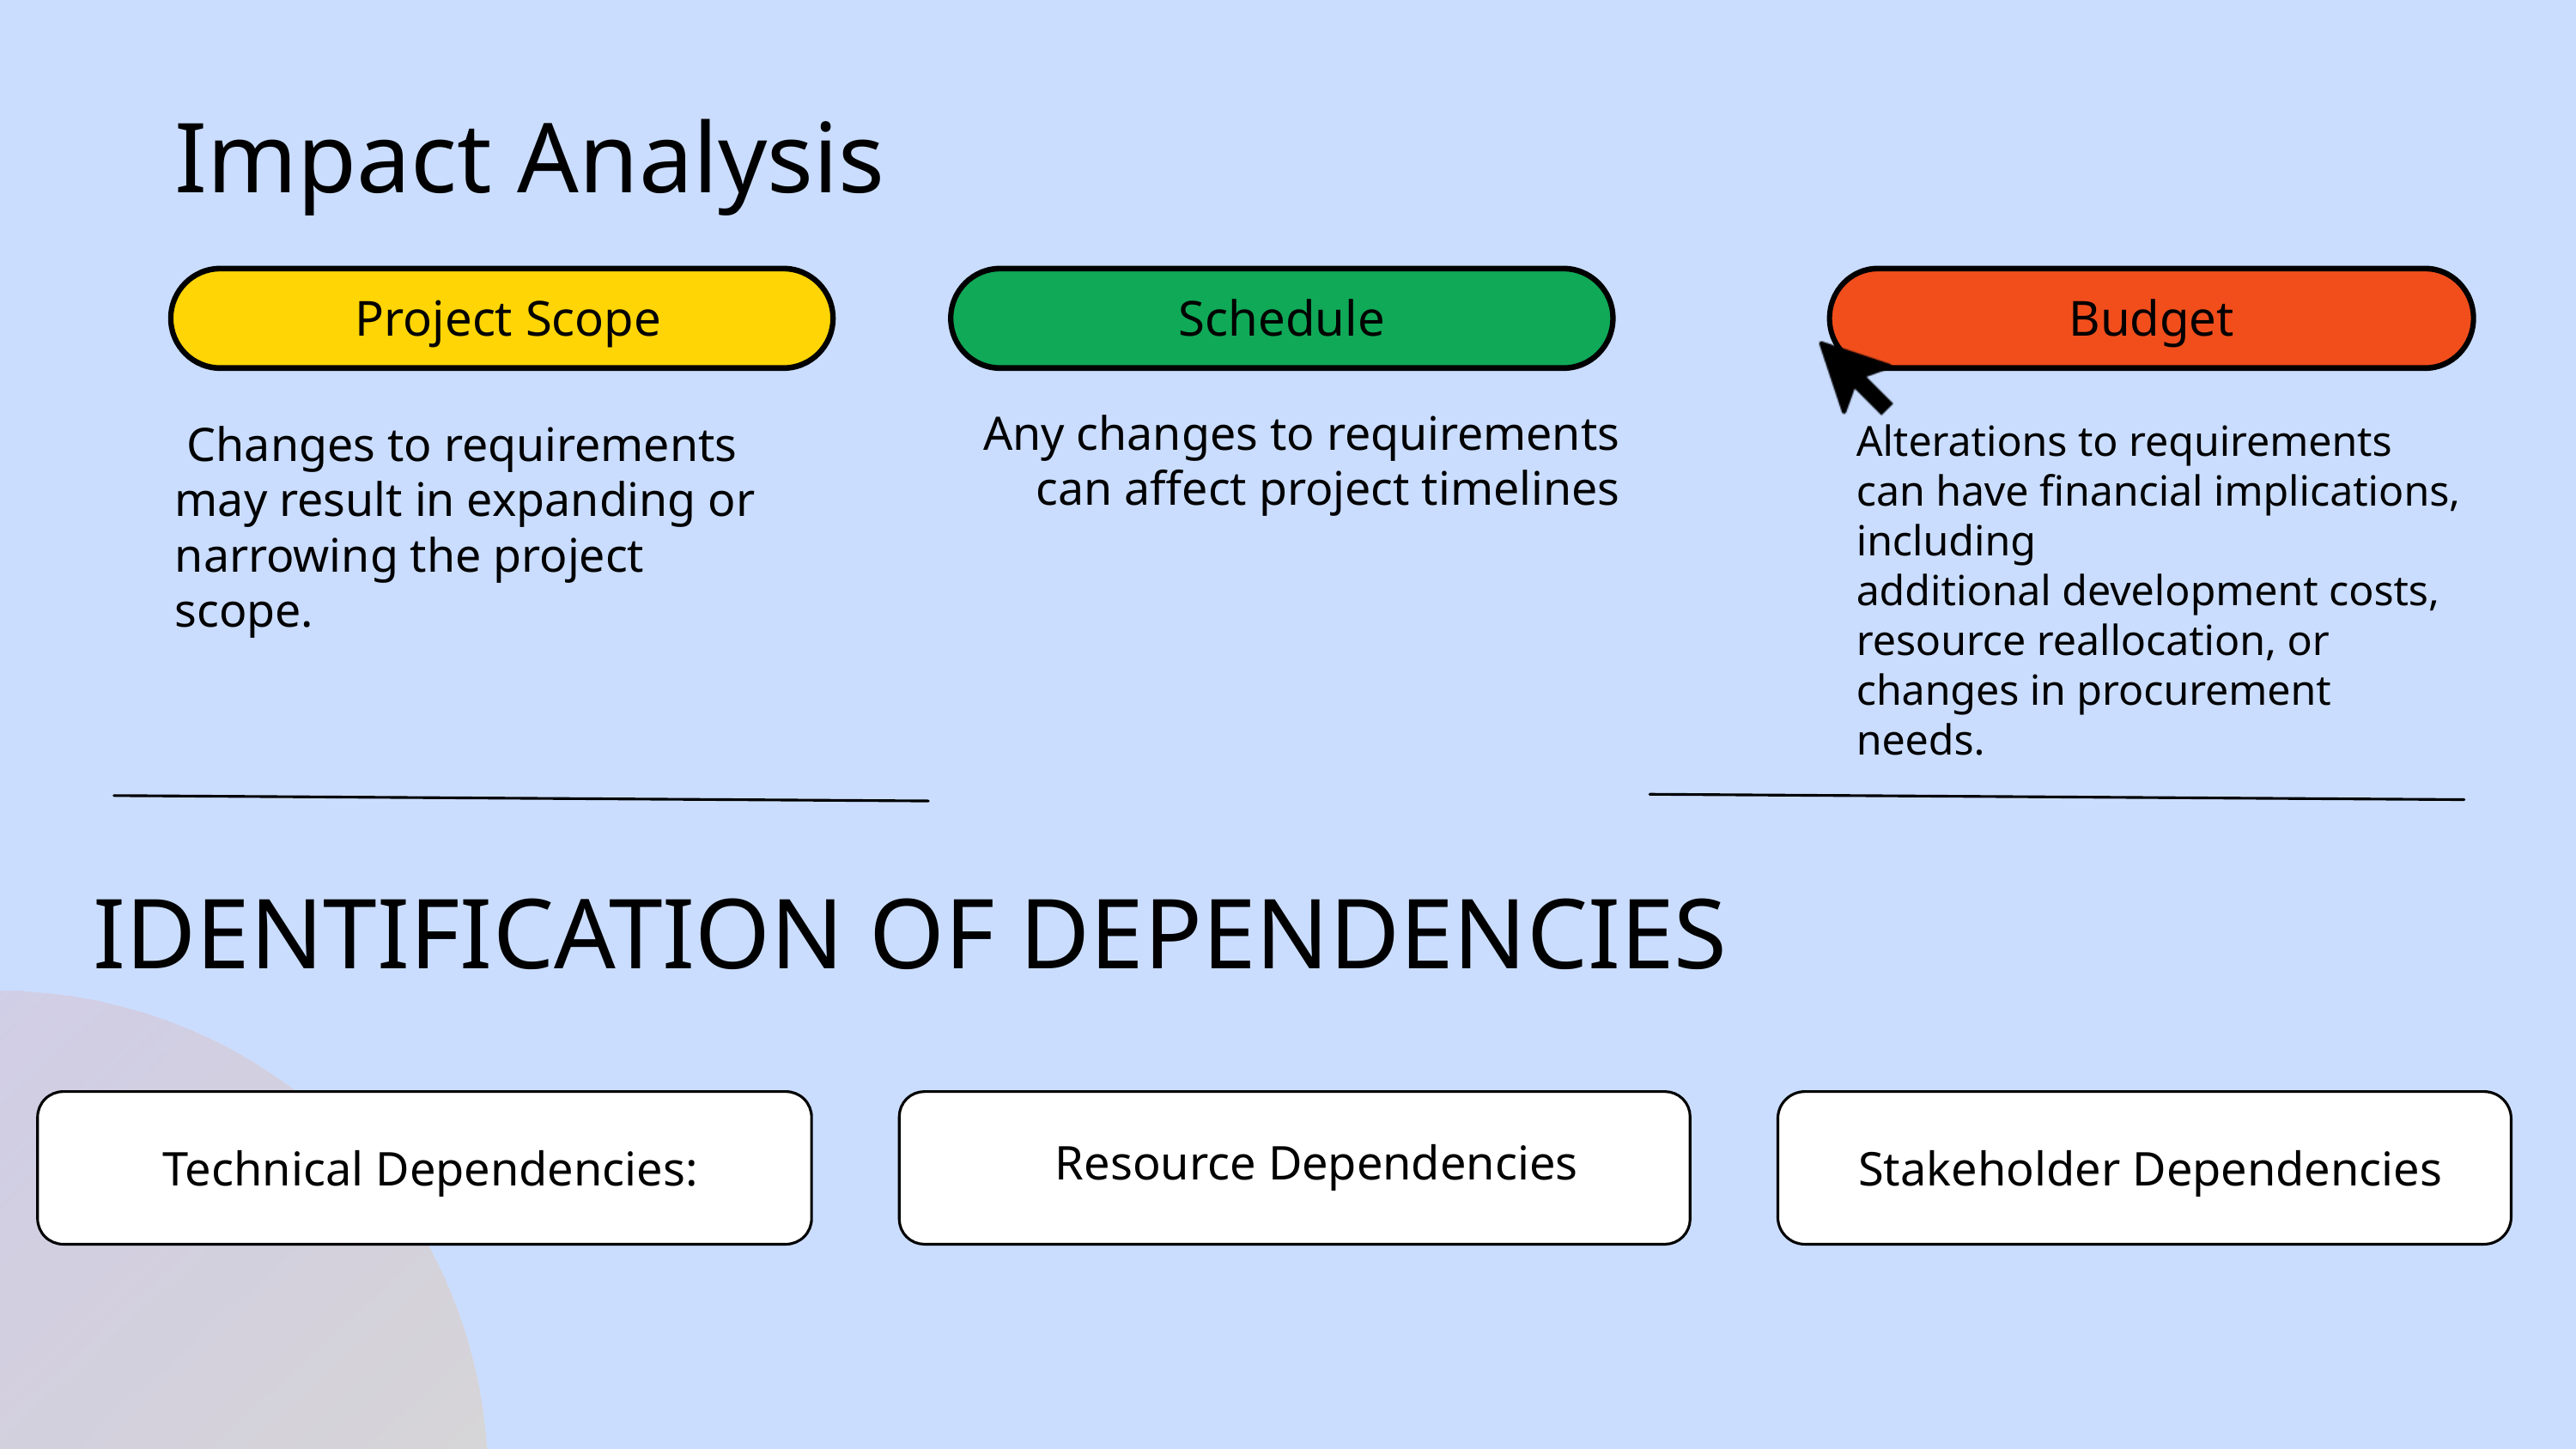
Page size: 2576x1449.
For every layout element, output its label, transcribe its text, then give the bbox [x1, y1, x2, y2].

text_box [1777, 1091, 2512, 1245]
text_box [37, 1091, 812, 1245]
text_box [899, 1091, 1691, 1245]
text_box Alterations to requirements can have financial implications, including additional development costs, resource reallocation, or changes in procurement needs. [1856, 415, 2464, 763]
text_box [947, 265, 1616, 372]
text_box Any changes to requirements can affect project timelines [928, 403, 1620, 515]
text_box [1826, 265, 2476, 372]
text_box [0, 990, 488, 1449]
text_box IDENTIFICATION OF DEPENDENCIES [68, 883, 2345, 989]
text_box [1793, 315, 1920, 442]
text_box Impact Analysis [149, 107, 2427, 212]
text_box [167, 265, 836, 372]
text_box Changes to requirements may result in expanding or narrowing the project scope. [174, 415, 829, 637]
